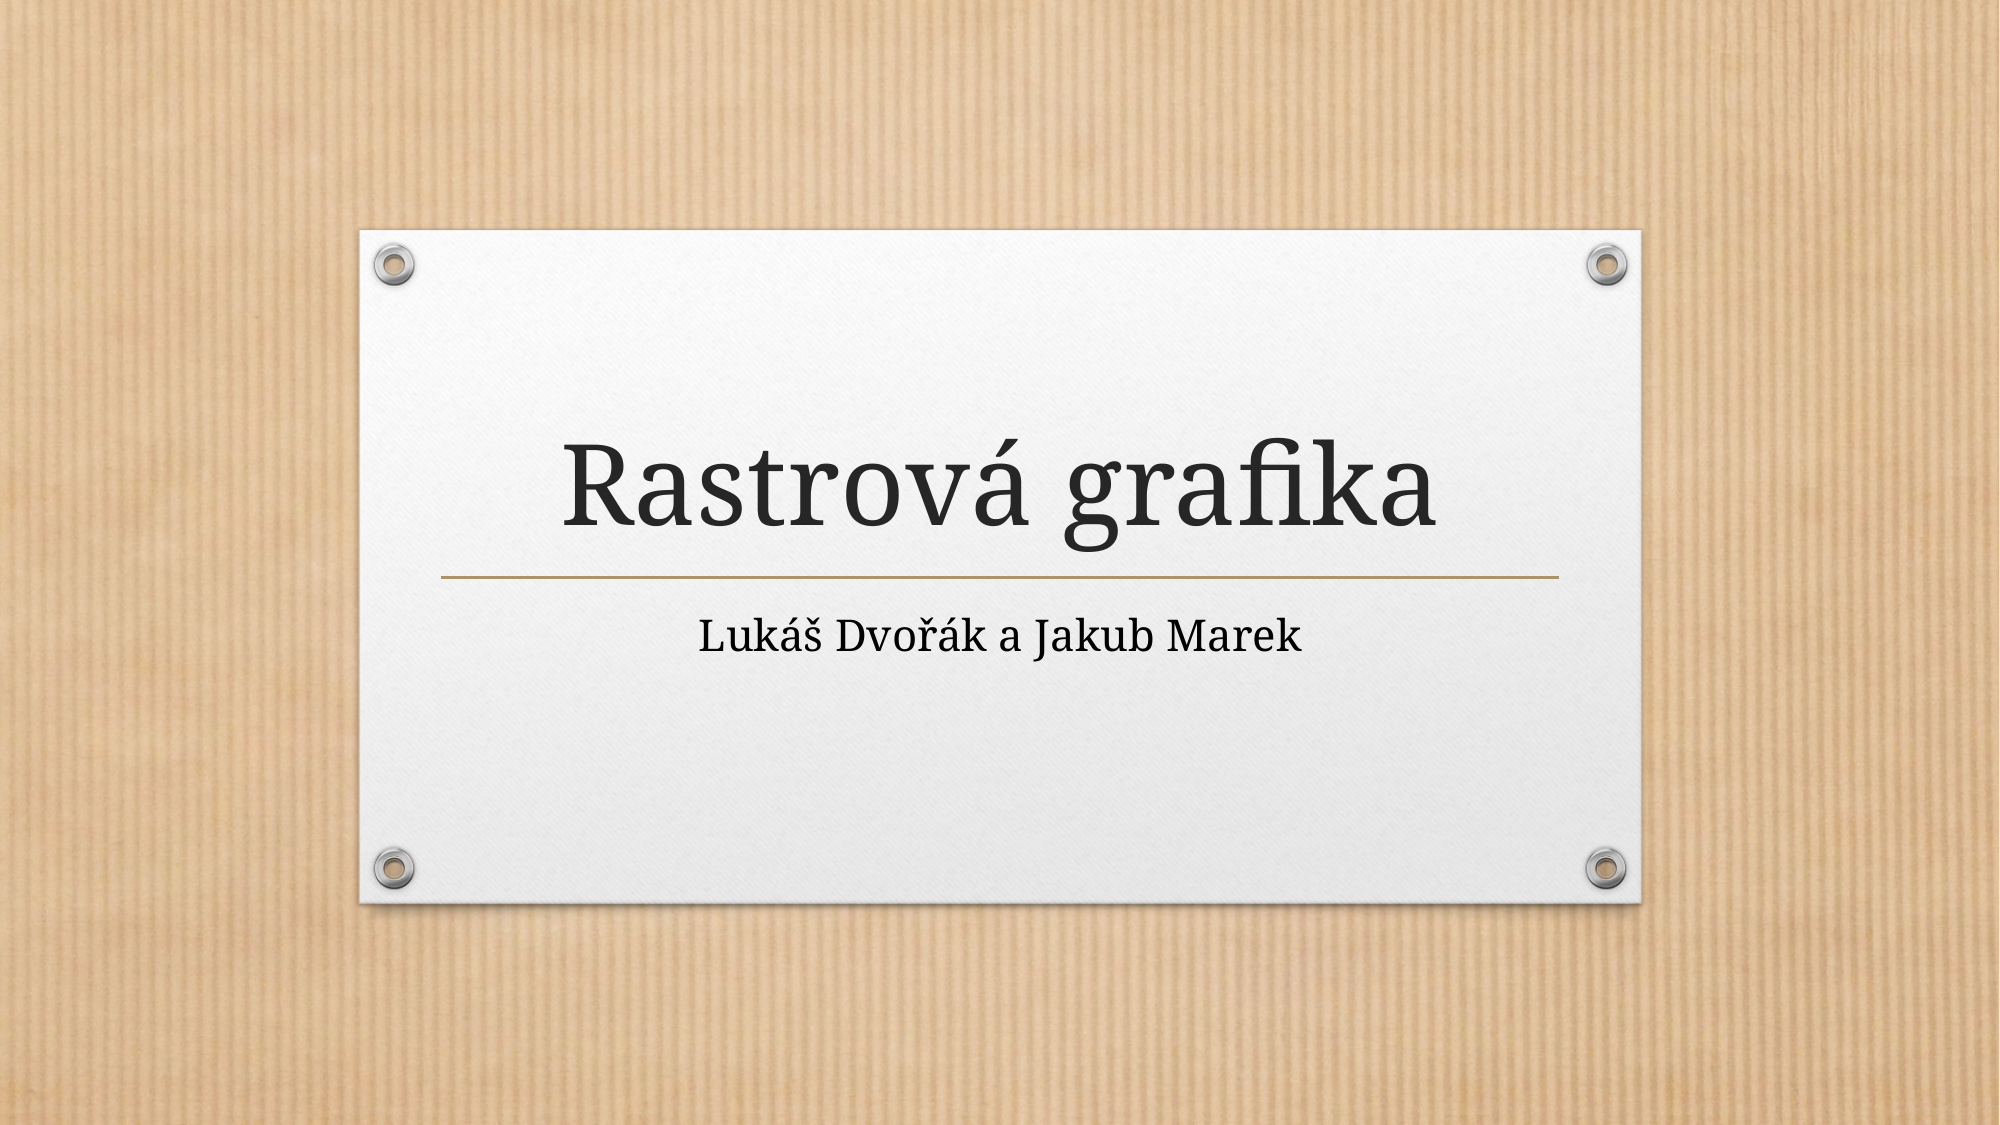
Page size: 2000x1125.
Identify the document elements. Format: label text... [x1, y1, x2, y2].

picture [0, 0, 2000, 1125]
subtitle Lukáš Dvořák a Jakub Marek [441, 600, 1560, 817]
title Rastrová grafika [441, 306, 1560, 556]
